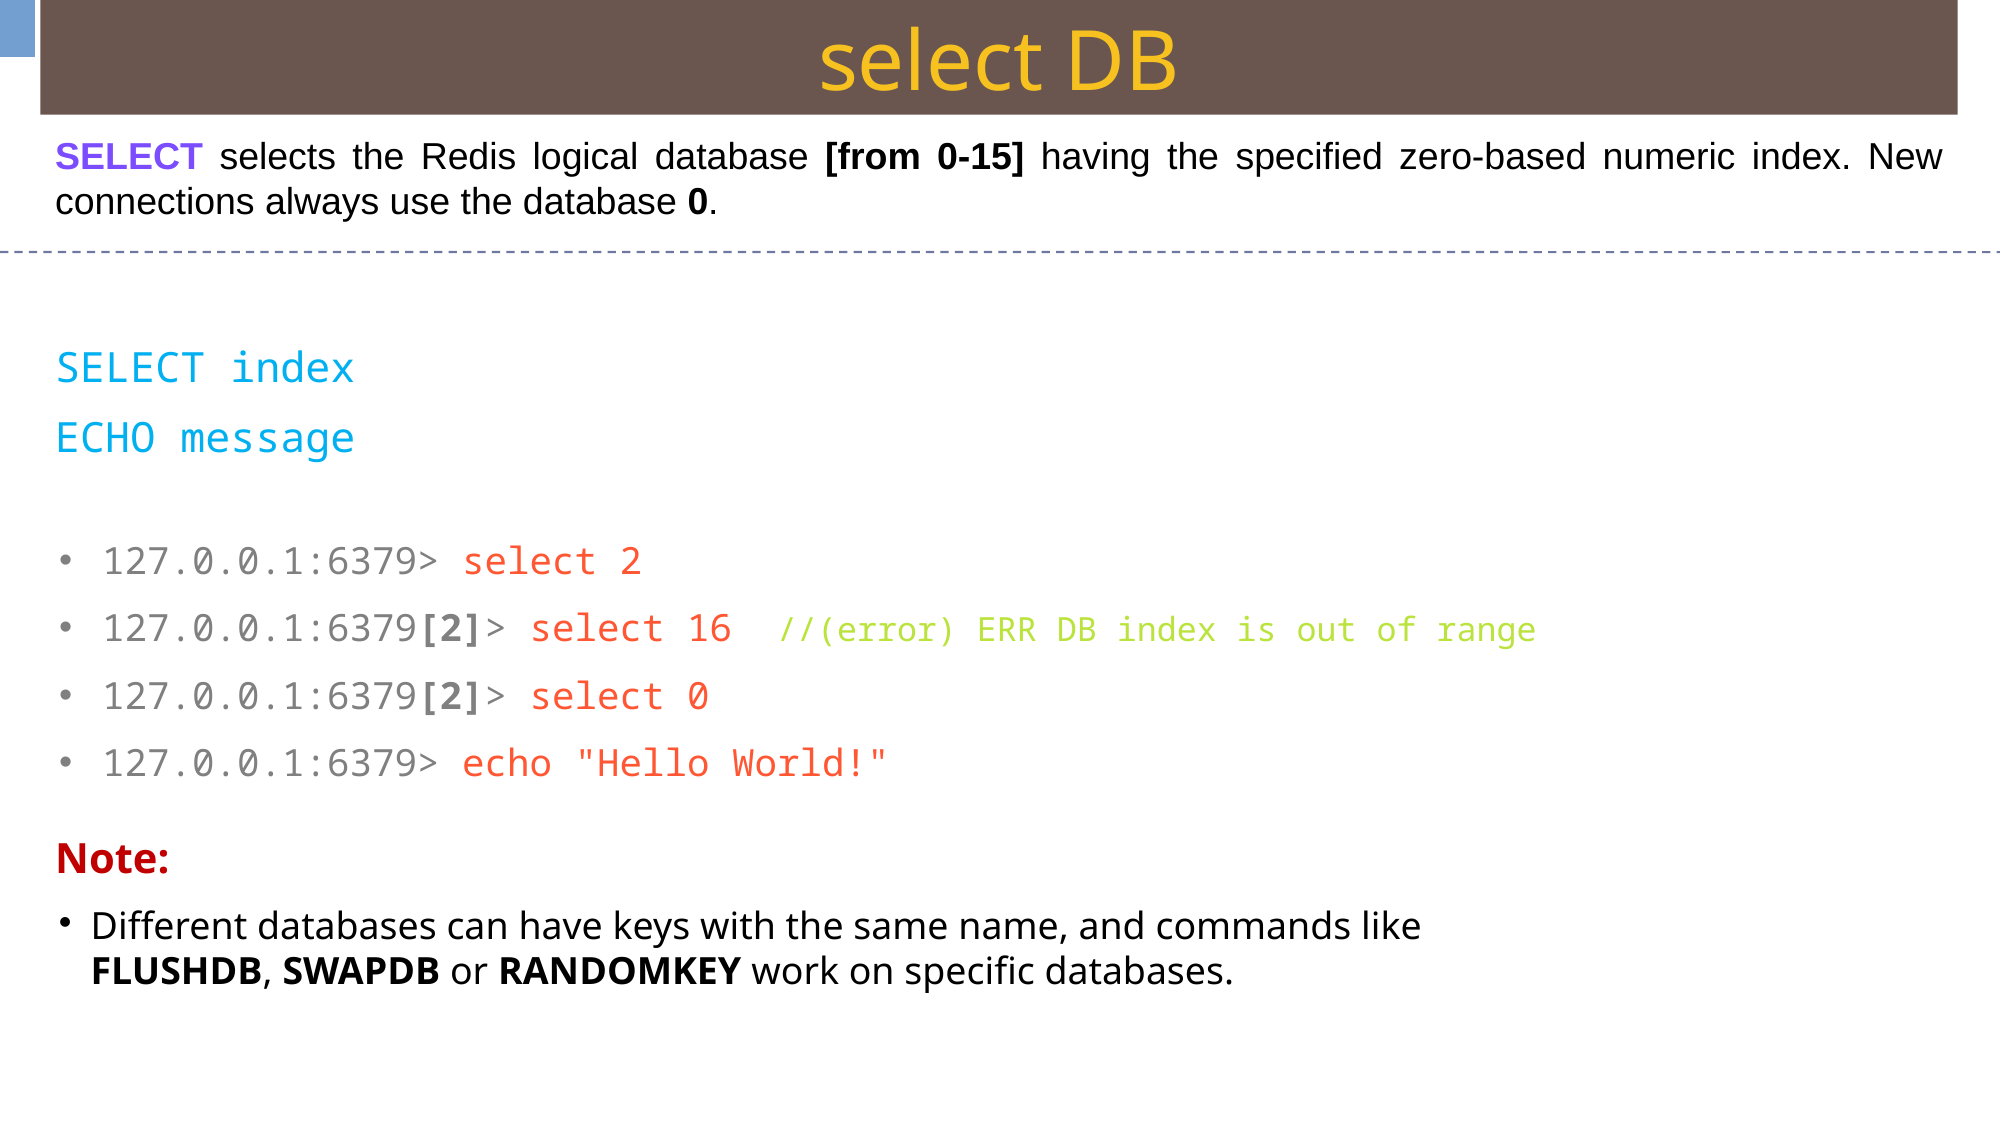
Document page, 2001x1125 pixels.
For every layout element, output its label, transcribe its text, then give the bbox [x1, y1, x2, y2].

text_box SELECT index ECHO message [40, 332, 1958, 468]
text_box 127.0.0.1:6379> select 2 127.0.0.1:6379[2]> select 16 //(error) ERR DB index is out of range 127.0.0.1:6379[2]> select 0 127.0.0.1:6379> echo "Hello World!" [40, 506, 1582, 792]
text_box Note: Different databases can have keys with the same name, and commands like FLUSHDB, SWAPDB or RANDOMKEY work on specific databases. [40, 824, 1490, 988]
text_box SELECT selects the Redis logical database [from 0-15] having the specified zero-based numeric index. New connections always use the database 0. [40, 124, 1958, 230]
text_box select DB [40, 0, 1958, 115]
